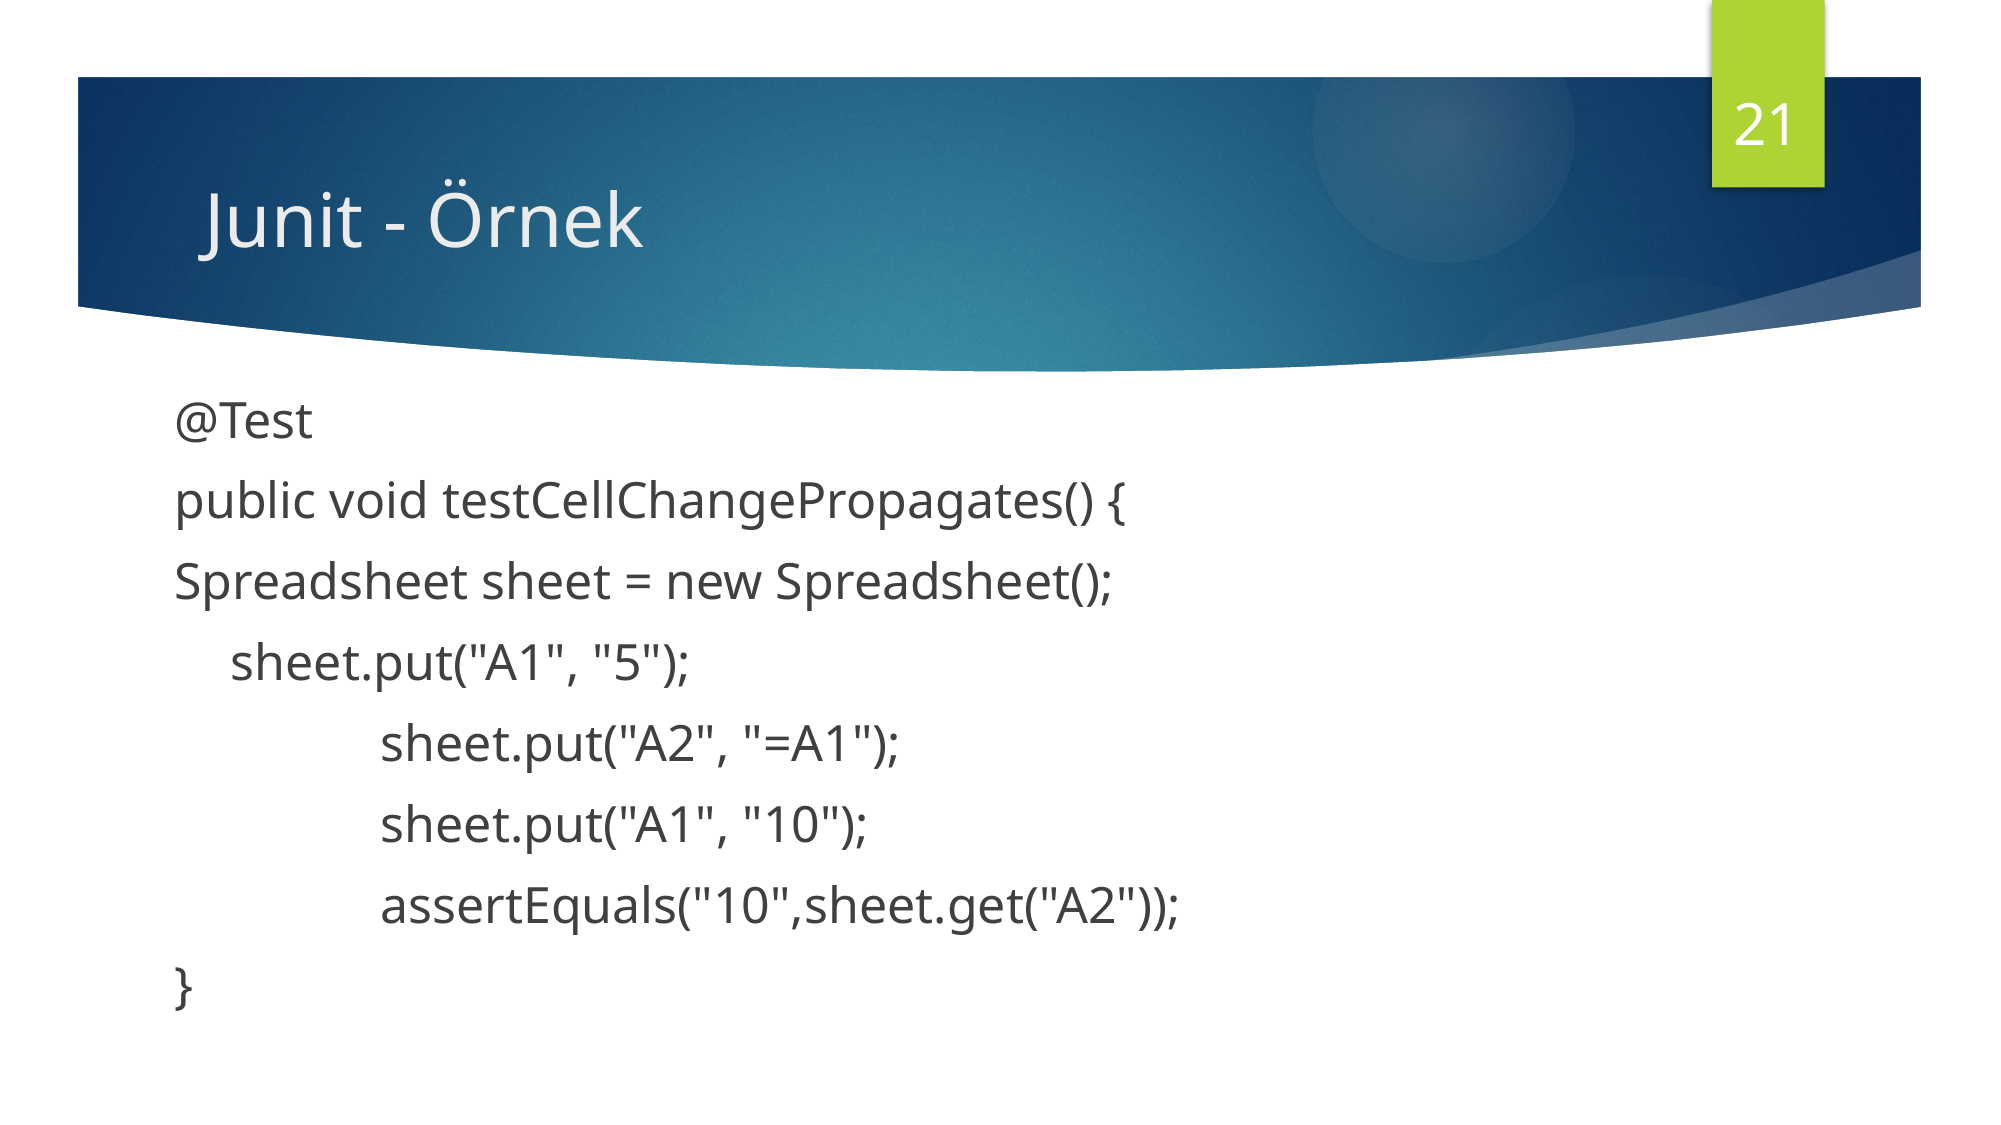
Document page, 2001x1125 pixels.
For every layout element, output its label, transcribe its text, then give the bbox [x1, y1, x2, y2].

title Junit - Örnek [189, 159, 1627, 276]
text_box @Test public void testCellChangePropagates() { Spreadsheet sheet = new Spreadsheet(); sheet.put("A1", "5"); sheet.put("A2", "=A1"); sheet.put("A1", "10"); assertEquals("10",sheet.get("A2")); } [159, 380, 1485, 1056]
slide_number 21 [1698, 48, 1836, 175]
